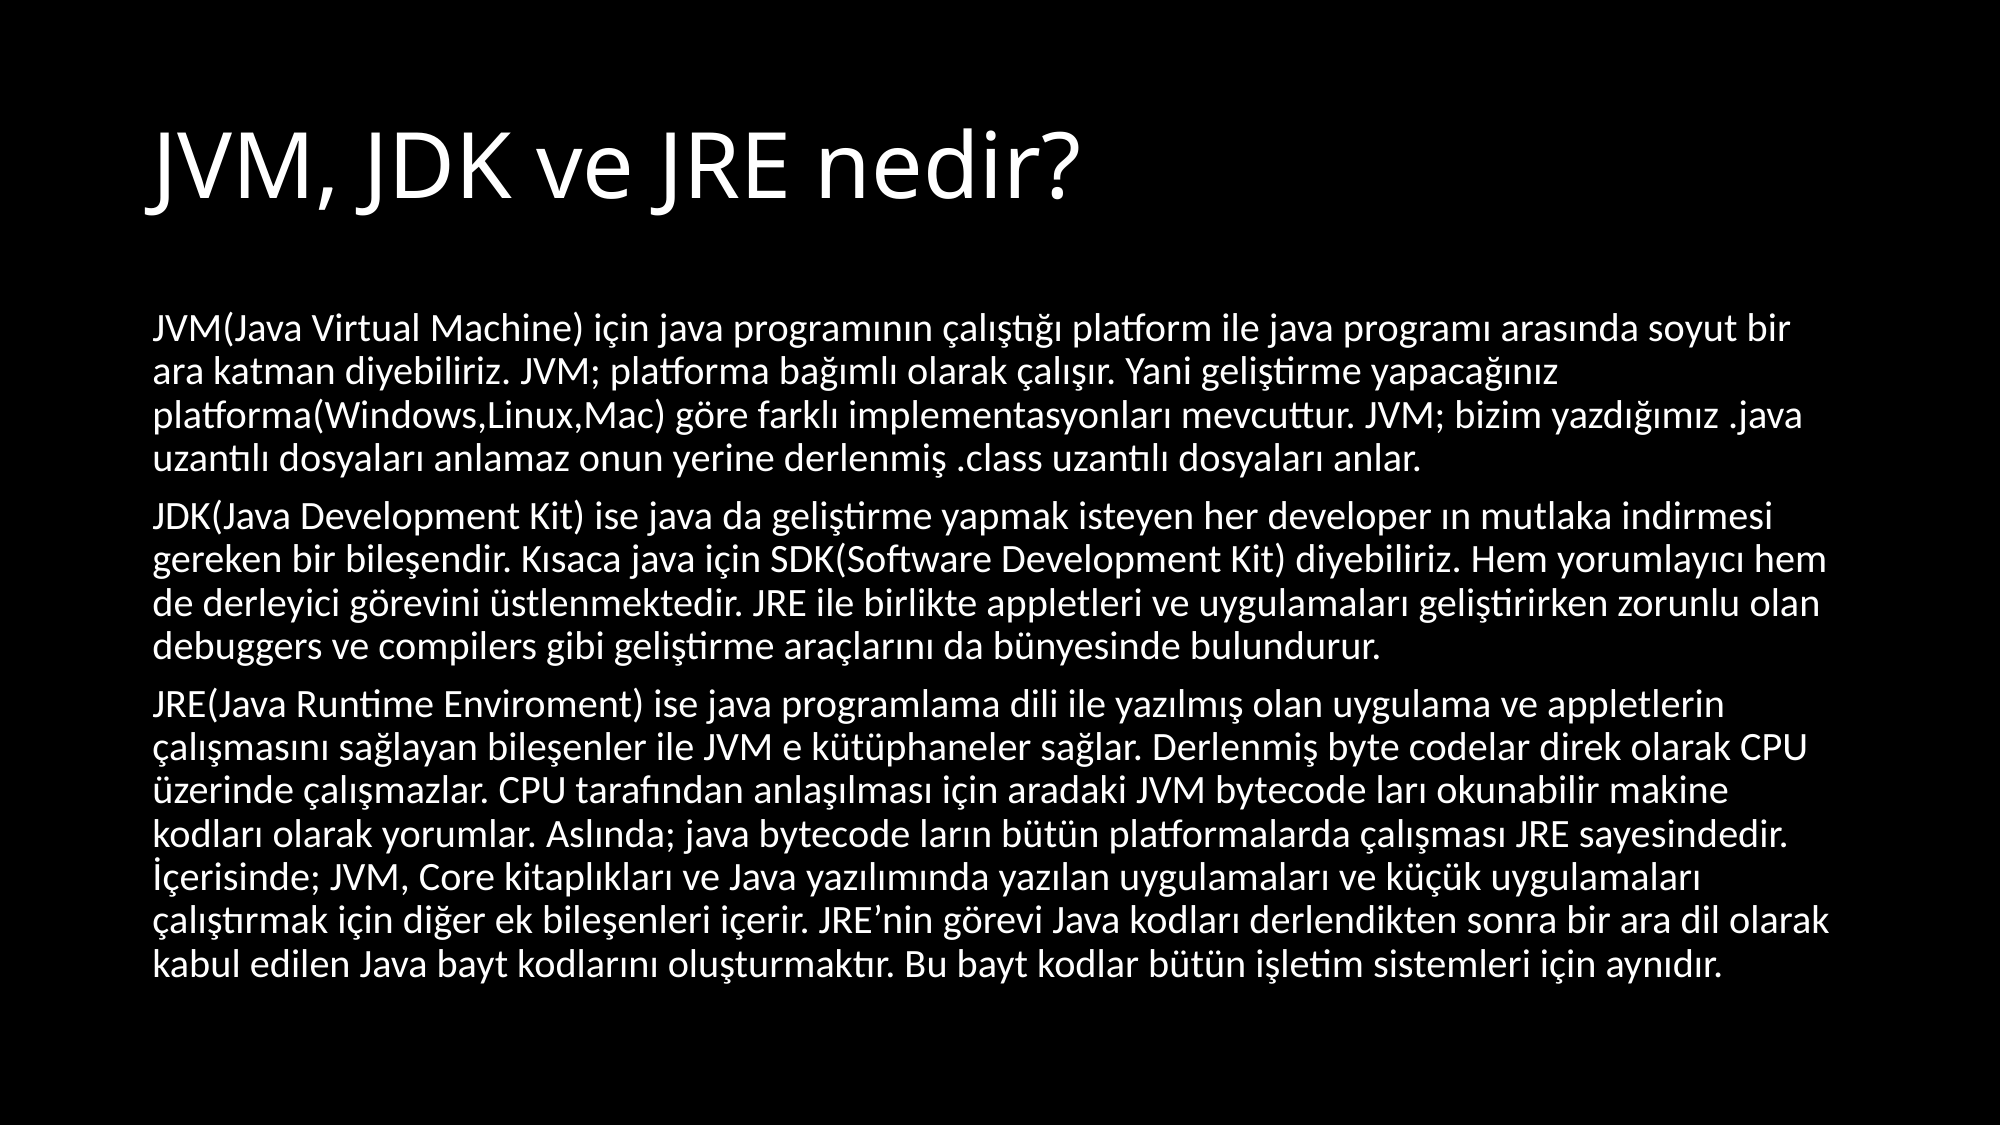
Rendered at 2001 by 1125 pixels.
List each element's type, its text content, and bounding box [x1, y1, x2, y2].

list JVM(Java Virtual Machine) için java programının çalıştığı platform ile java programı arasında soyut bir ara katman diyebiliriz. JVM; platforma bağımlı olarak çalışır. Yani geliştirme yapacağınız platforma(Windows,Linux,Mac) göre farklı implementasyonları mevcuttur. JVM; bizim yazdığımız .java uzantılı dosyaları anlamaz onun yerine derlenmiş .class uzantılı dosyaları anlar. JDK(Java Development Kit) ise java da geliştirme yapmak isteyen her developer ın mutlaka indirmesi gereken bir bileşendir. Kısaca java için SDK(Software Development Kit) diyebiliriz. Hem yorumlayıcı hem de derleyici görevini üstlenmektedir. JRE ile birlikte appletleri ve uygulamaları geliştirirken zorunlu olan debuggers ve compilers gibi geliştirme araçlarını da bünyesinde bulundurur. JRE(Java Runtime Enviroment) ise java programlama dili ile yazılmış olan uygulama ve appletlerin çalışmasını sağlayan bileşenler ile JVM e kütüphaneler sağlar. Derlenmiş byte codelar direk olarak CPU üzerinde çalışmazlar. CPU tarafından anlaşılması için aradaki JVM bytecode ları okunabilir makine kodları olarak yorumlar. Aslında; java bytecode ların bütün platformalarda çalışması JRE sayesindedir. İçerisinde; JVM, Core kitaplıkları ve Java yazılımında yazılan uygulamaları ve küçük uygulamaları çalıştırmak için diğer ek bileşenleri içerir. JRE’nin görevi Java kodları derlendikten sonra bir ara dil olarak kabul edilen Java bayt kodlarını oluşturmaktır. Bu bayt kodlar bütün işletim sistemleri için aynıdır. [137, 299, 1863, 1014]
title JVM, JDK ve JRE nedir? [137, 59, 1863, 278]
